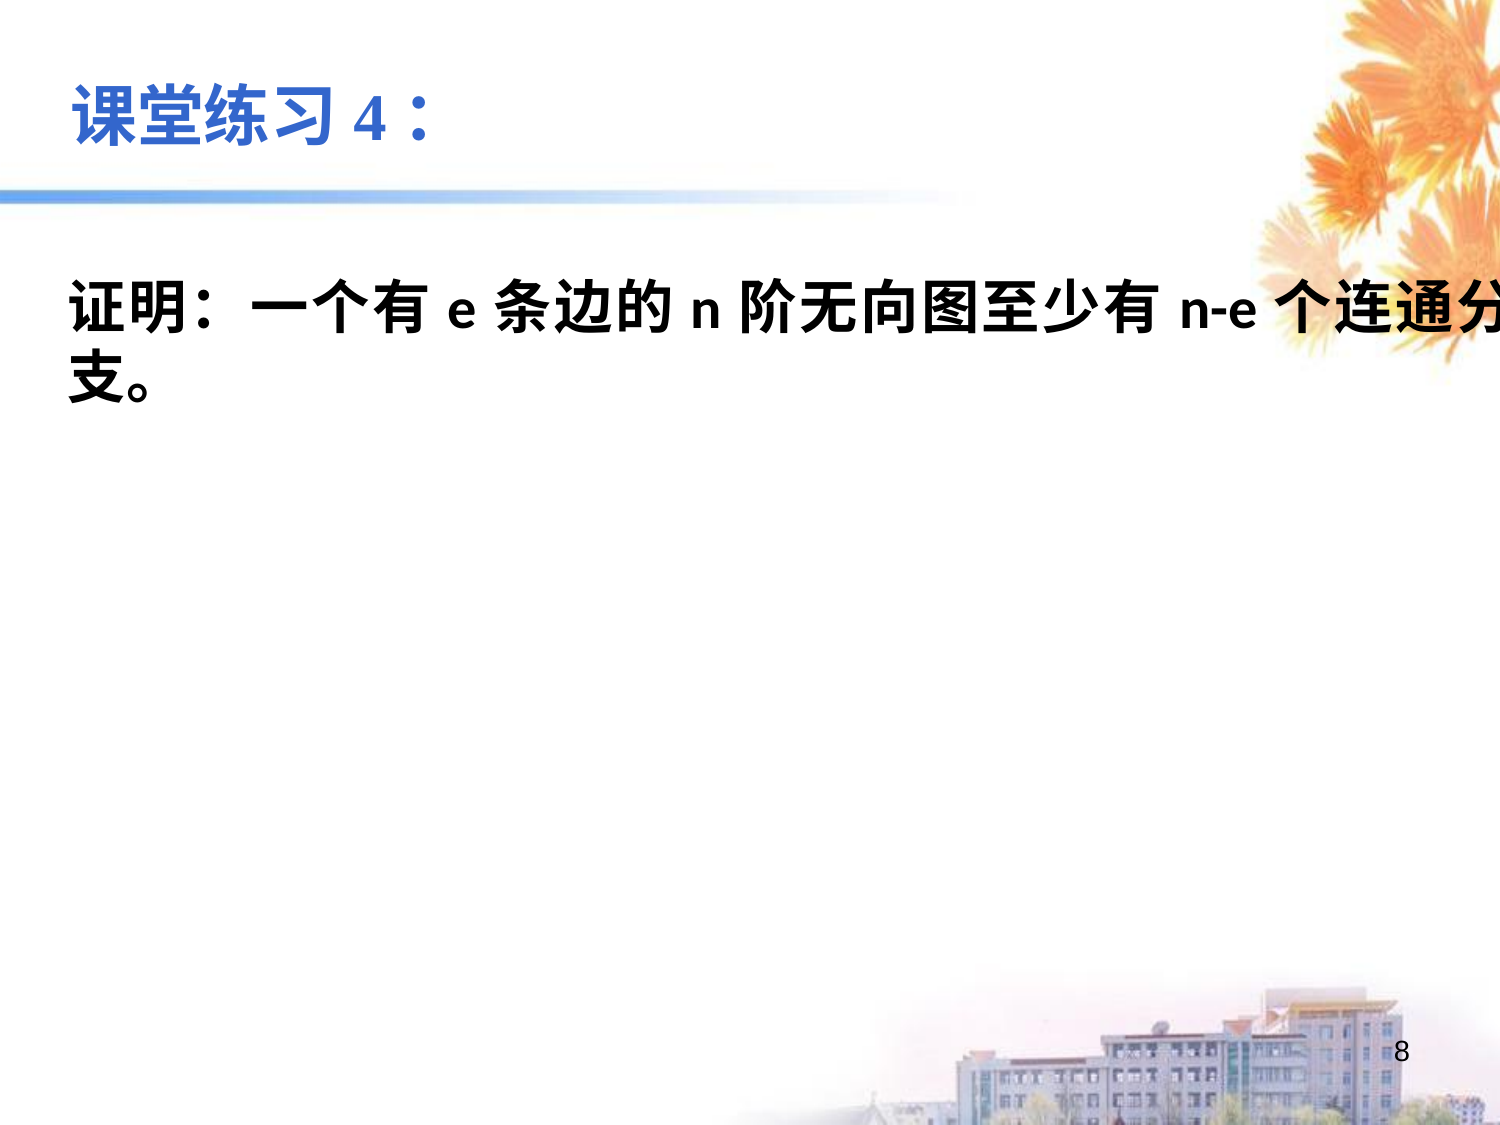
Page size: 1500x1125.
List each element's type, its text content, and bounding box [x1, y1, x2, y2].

picture [0, 0, 1500, 1125]
slide_number 8 [1074, 1024, 1426, 1103]
text_box [0, 0, 1425, 198]
text_box 证明：一个有e条边的n阶无向图至少有n-e个连通分支。 [53, 263, 1500, 418]
